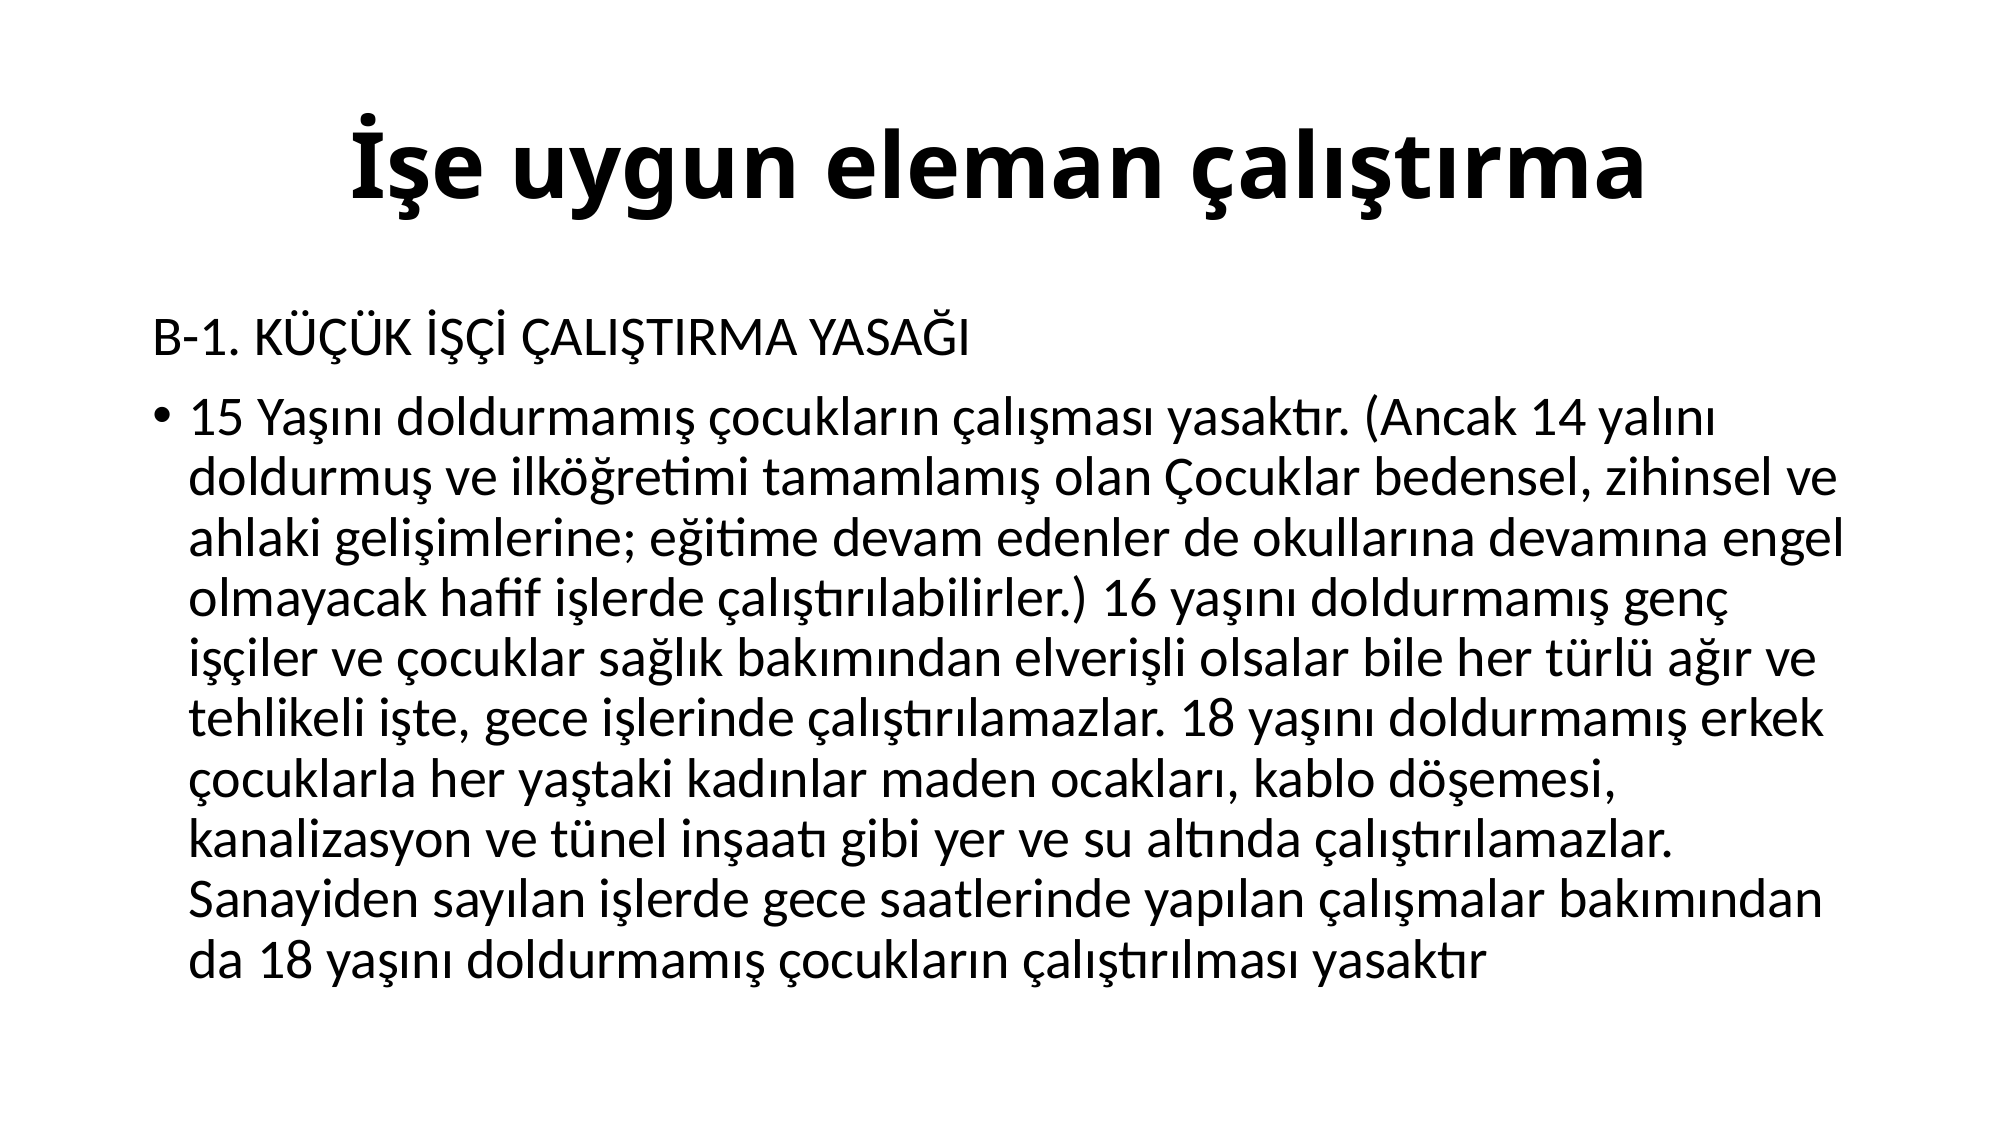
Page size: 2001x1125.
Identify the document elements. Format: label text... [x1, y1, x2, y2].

title İşe uygun eleman çalıştırma [137, 59, 1863, 278]
list B-1. KÜÇÜK İŞÇİ ÇALIŞTIRMA YASAĞI 15 Yaşını doldurmamış çocukların çalışması yasaktır. (Ancak 14 yalını doldurmuş ve ilköğretimi tamamlamış olan Çocuklar bedensel, zihinsel ve ahlaki gelişimlerine; eğitime devam edenler de okullarına devamına engel olmayacak hafif işlerde çalıştırılabilirler.) 16 yaşını doldurmamış genç işçiler ve çocuklar sağlık bakımından elverişli olsalar bile her türlü ağır ve tehlikeli işte, gece işlerinde çalıştırılamazlar. 18 yaşını doldurmamış erkek çocuklarla her yaştaki kadınlar maden ocakları, kablo döşemesi, kanalizasyon ve tünel inşaatı gibi yer ve su altında çalıştırılamazlar. Sanayiden sayılan işlerde gece saatlerinde yapılan çalışmalar bakımından da 18 yaşını doldurmamış çocukların çalıştırılması yasaktır [137, 299, 1863, 1014]
